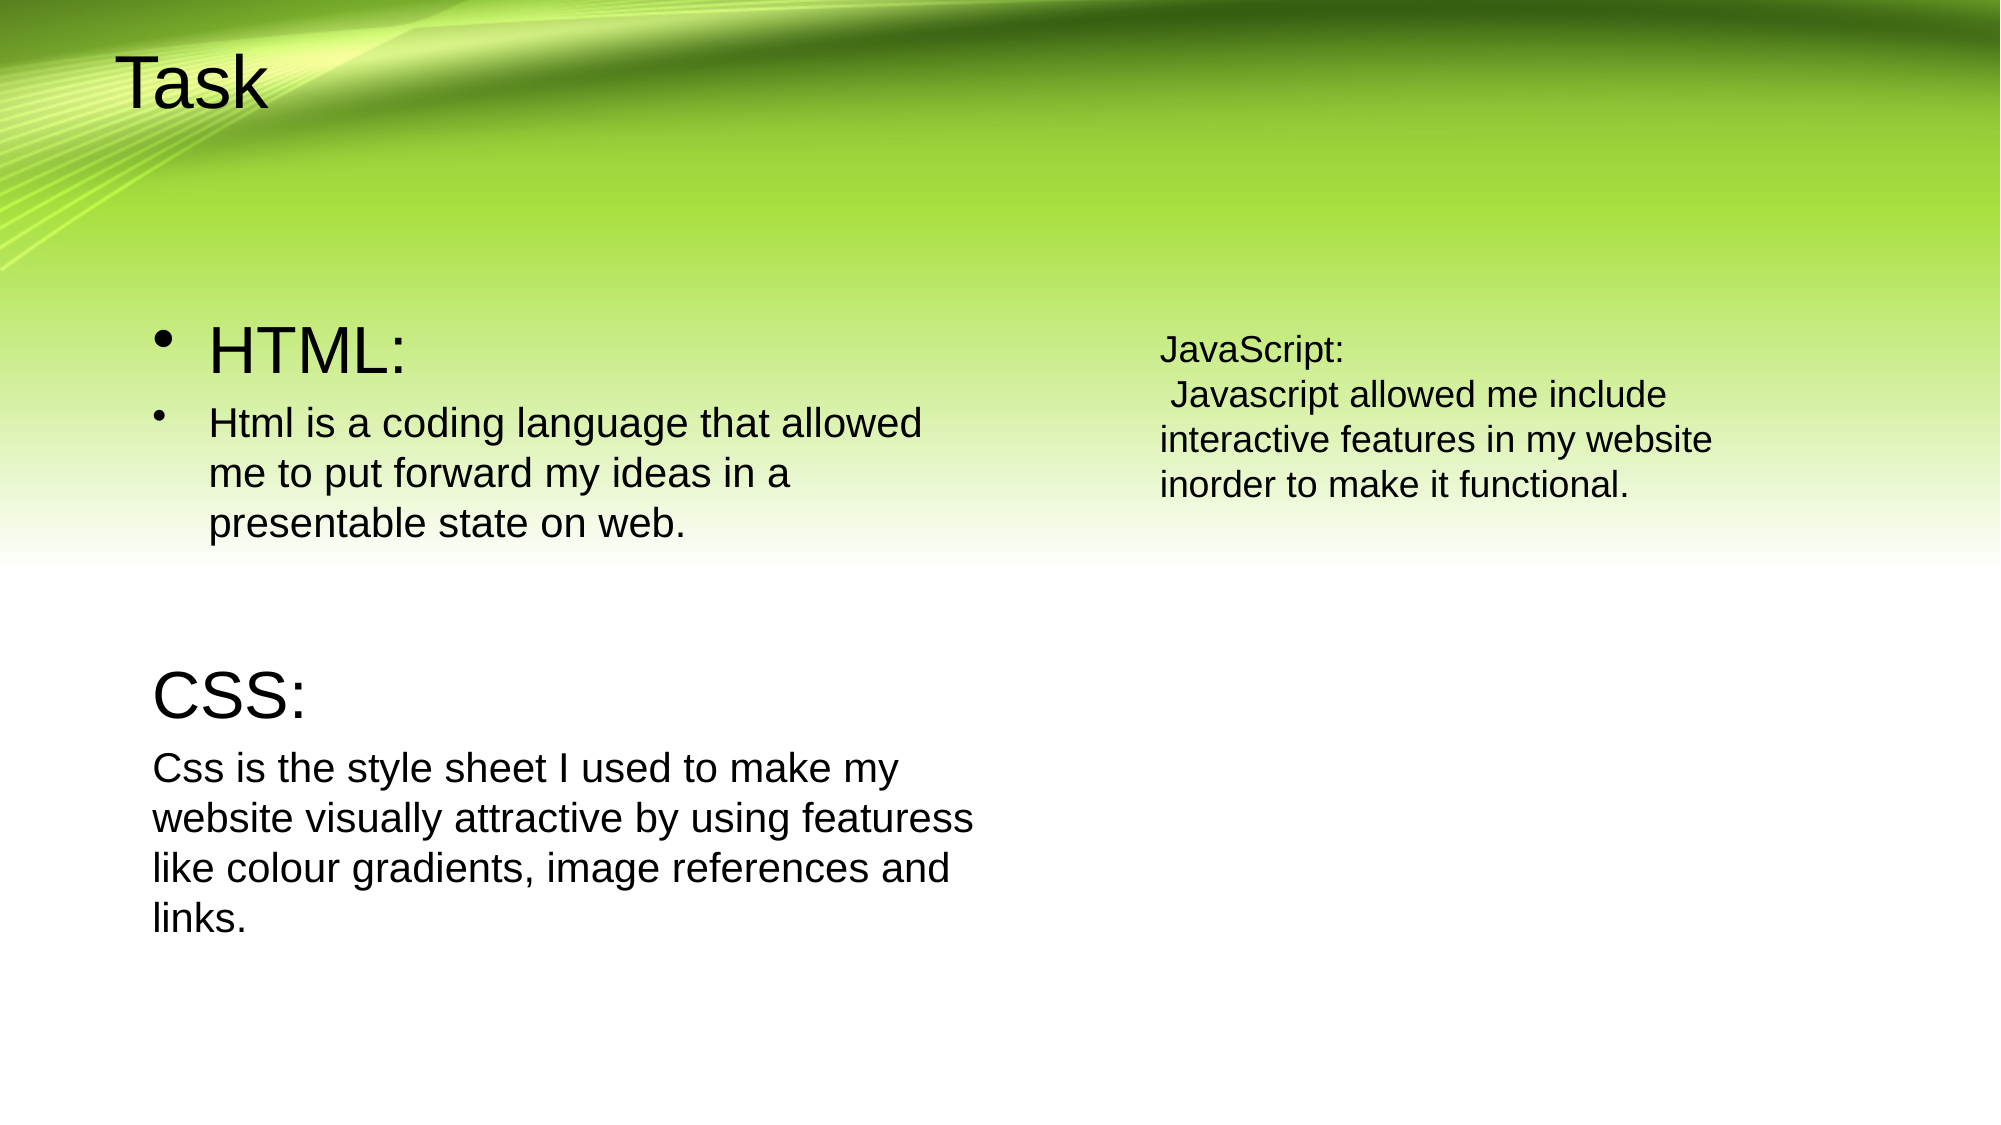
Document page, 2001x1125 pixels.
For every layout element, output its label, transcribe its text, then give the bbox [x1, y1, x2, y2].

text_box JavaScript: Javascript allowed me include interactive features in my website inorder to make it functional. [1145, 317, 1812, 512]
text_box [1038, 299, 1901, 1014]
picture [0, 0, 2000, 1125]
list HTML: Html is a coding language that allowed me to put forward my ideas in a presentable state on web. CSS: Css is the style sheet I used to make my website visually attractive by using featuress like colour gradients, image references and links. [137, 299, 1001, 1014]
title Task [99, 30, 1901, 127]
